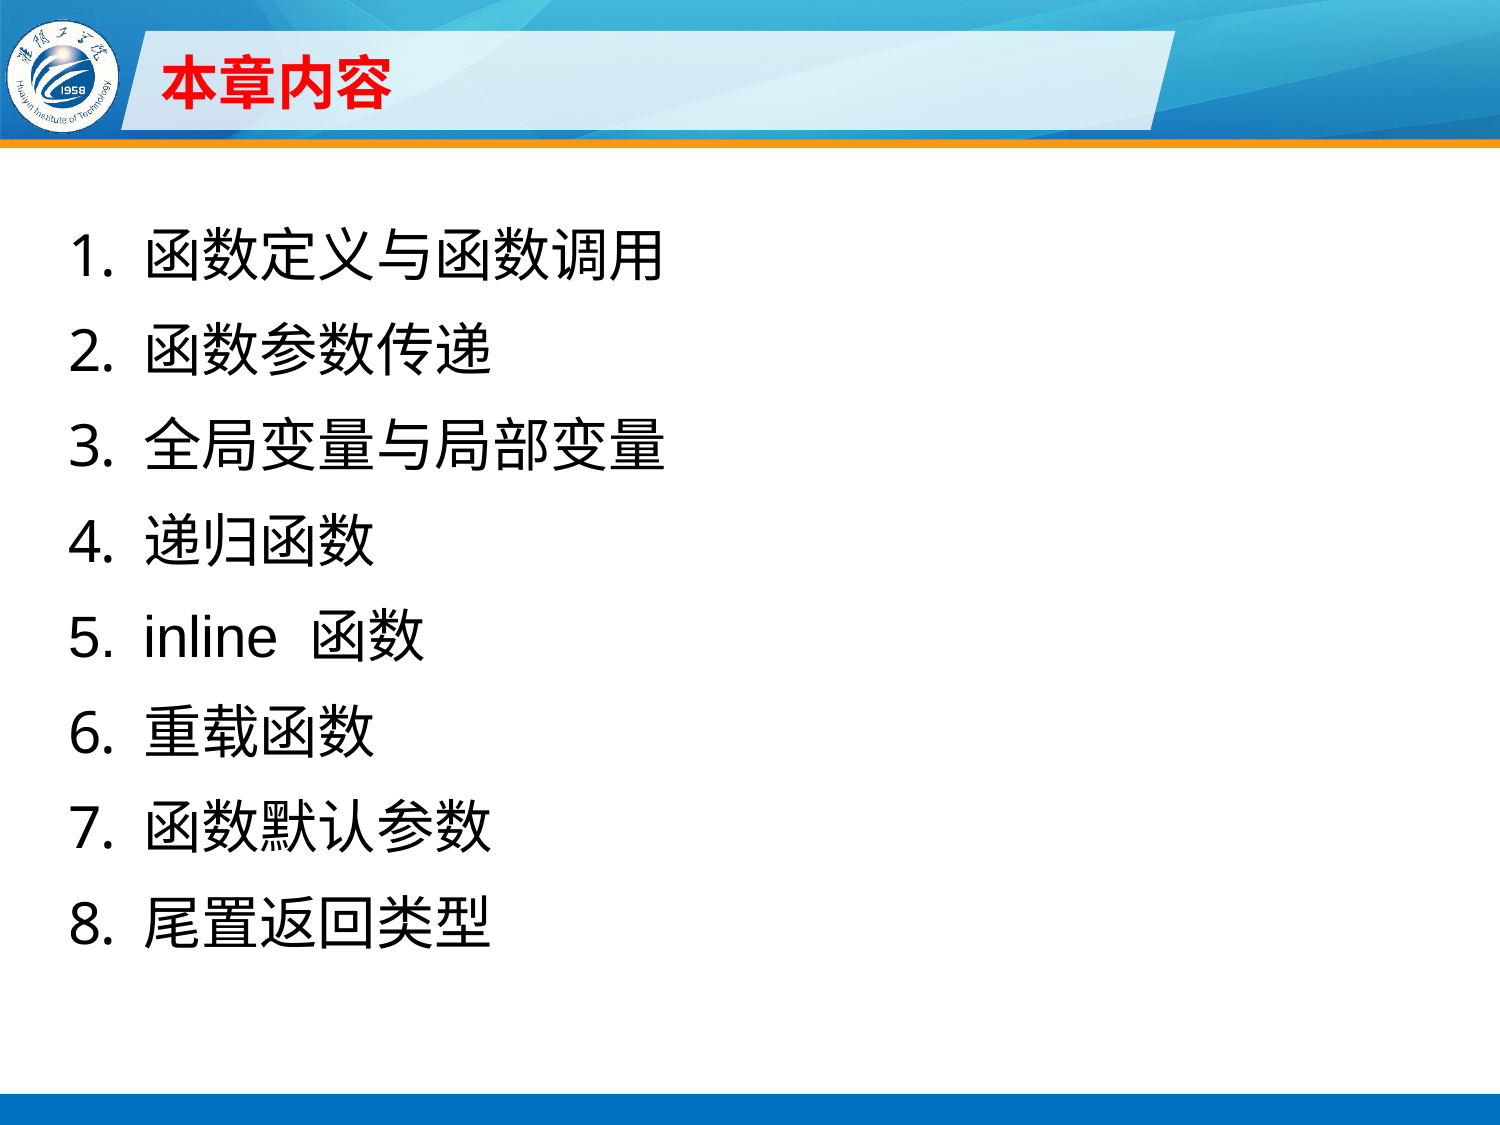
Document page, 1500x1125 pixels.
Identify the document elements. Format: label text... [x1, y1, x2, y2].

picture [0, 0, 1500, 139]
title 本章内容 [145, 39, 1176, 123]
list 函数定义与函数调用 函数参数传递 全局变量与局部变量 递归函数 inline 函数 重载函数 函数默认参数 尾置返回类型 [53, 196, 1447, 1069]
